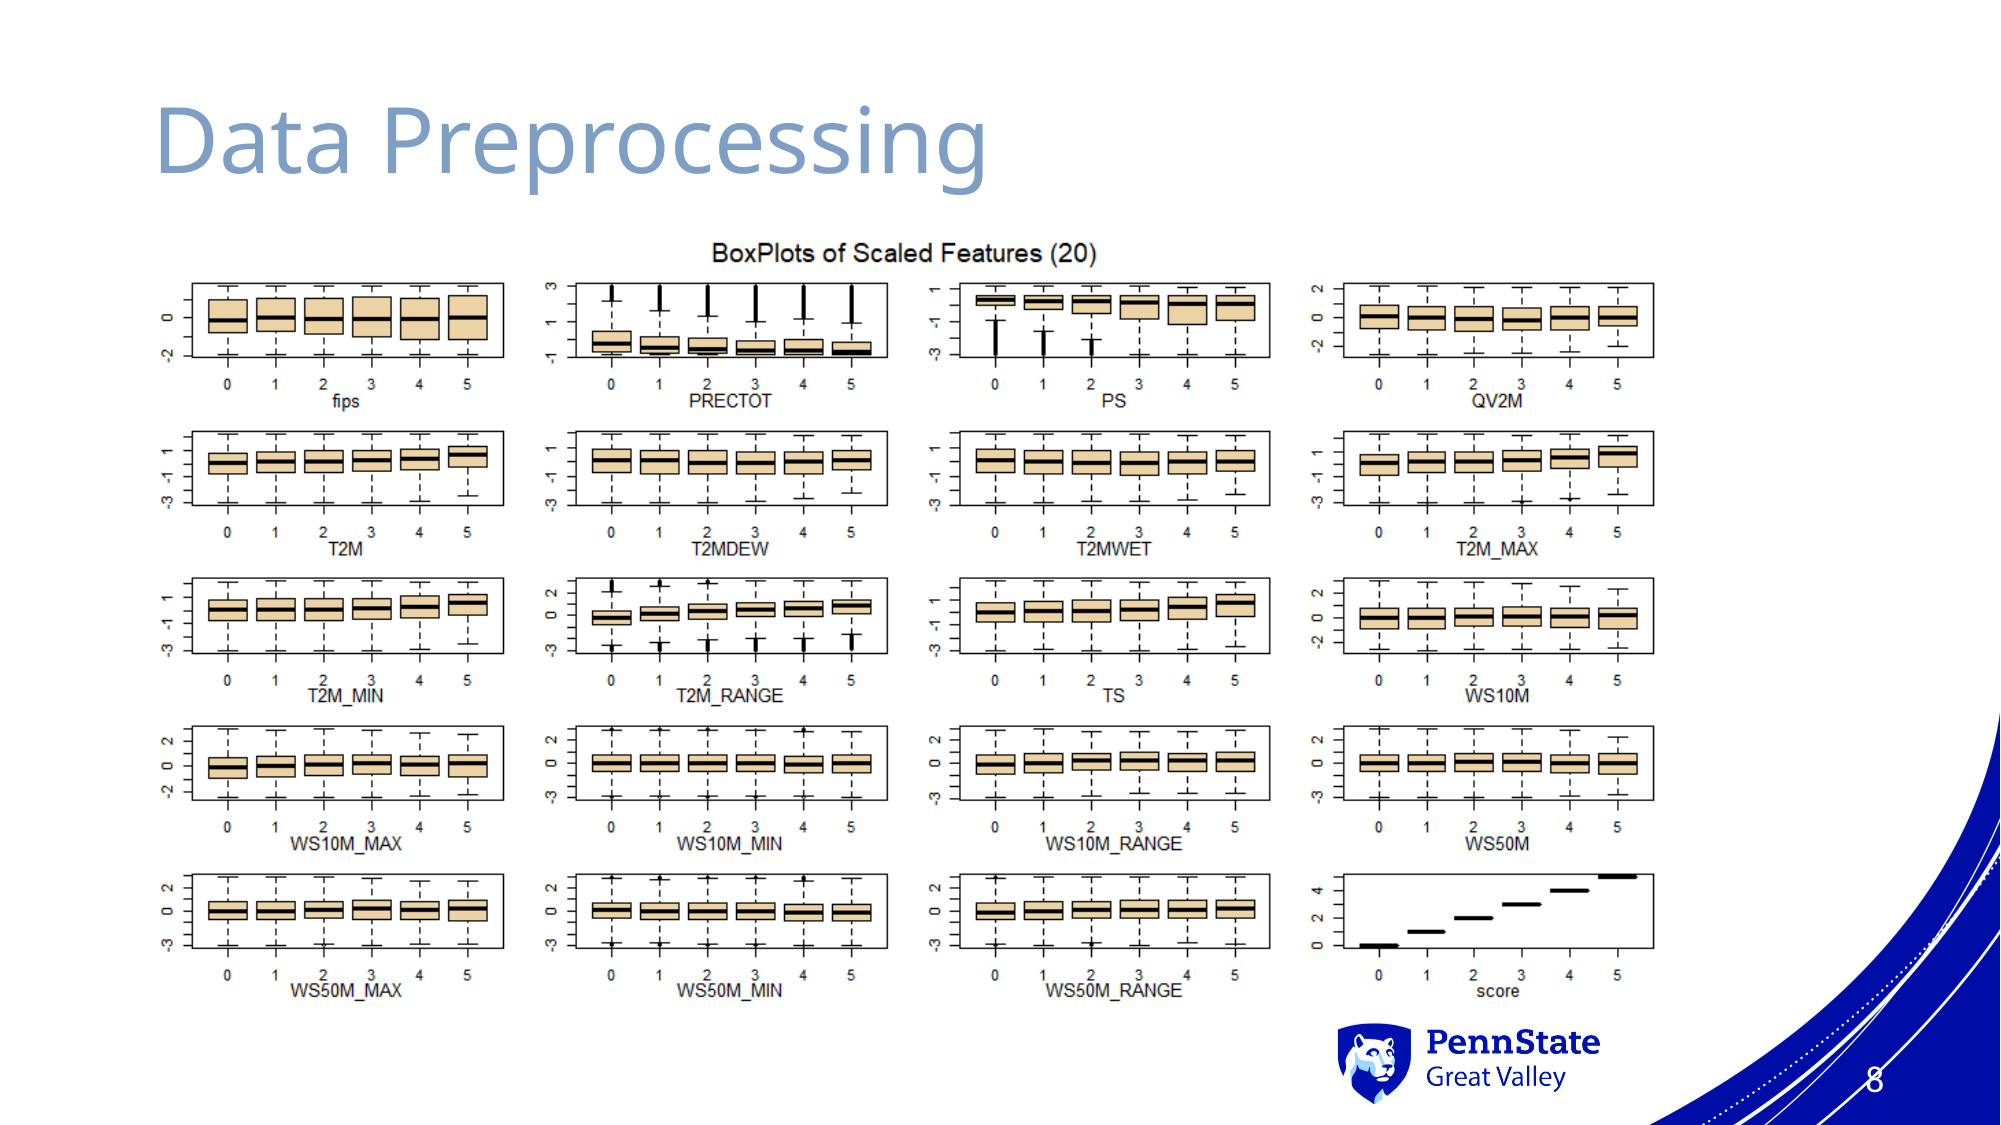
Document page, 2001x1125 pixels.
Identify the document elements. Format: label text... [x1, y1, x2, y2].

title Data Preprocessing [137, 59, 1863, 229]
picture [0, 0, 2000, 1125]
